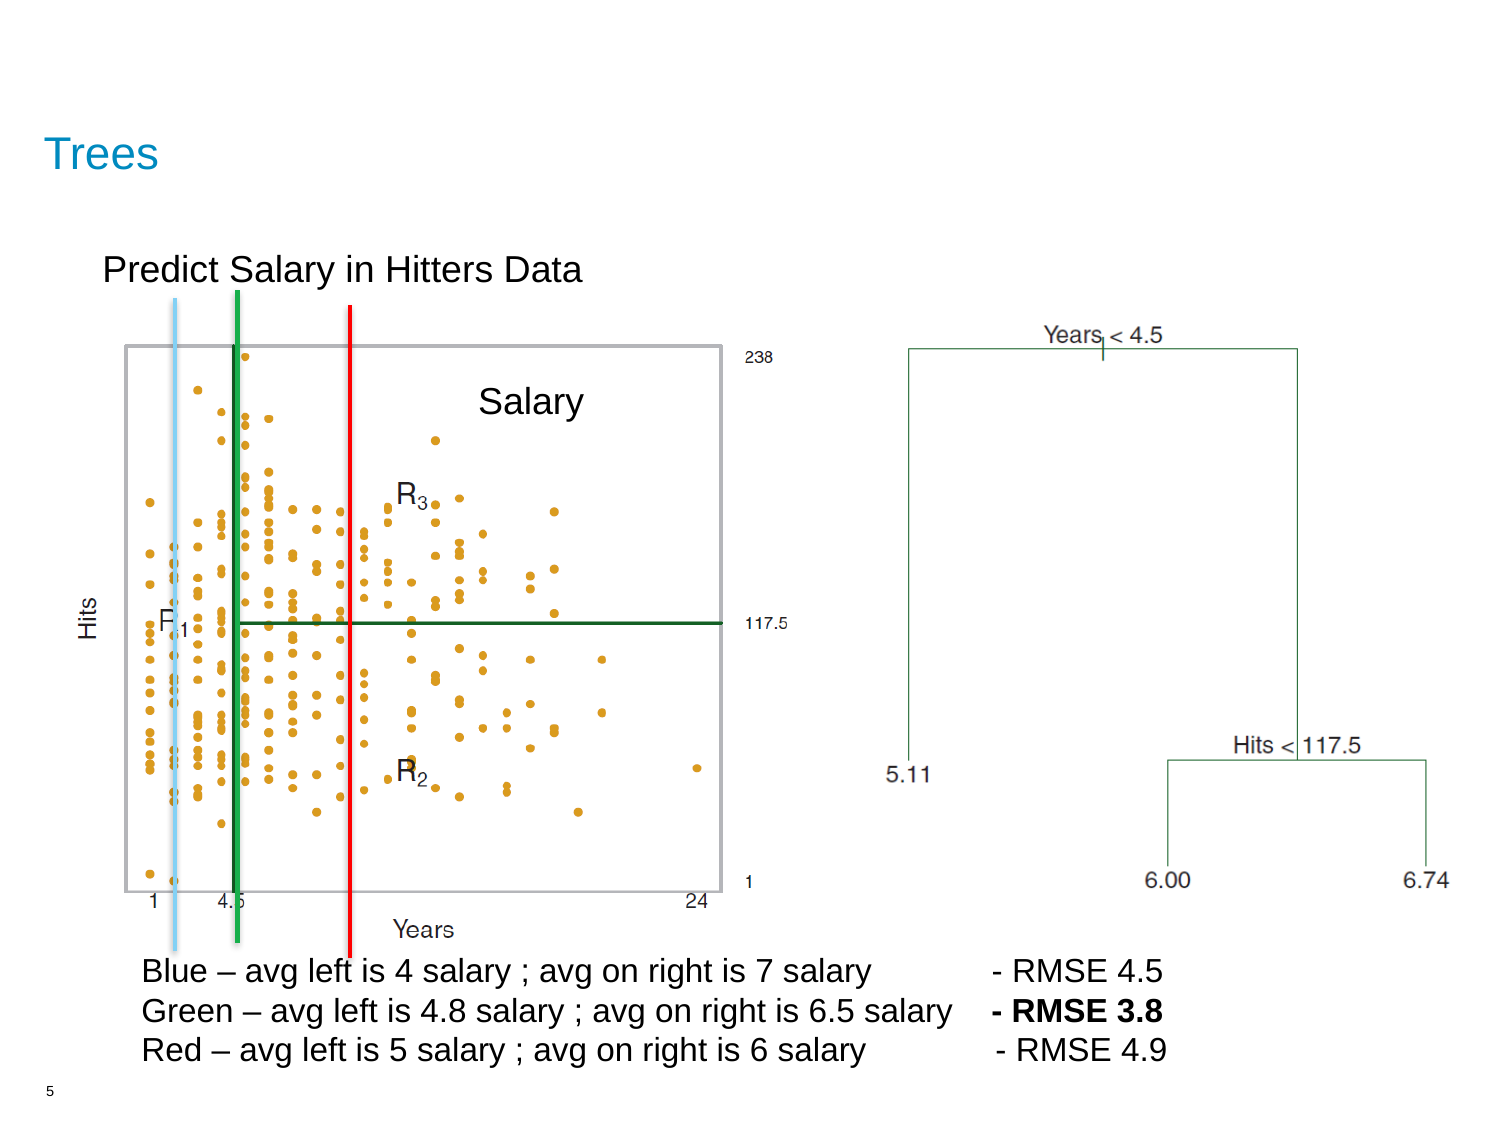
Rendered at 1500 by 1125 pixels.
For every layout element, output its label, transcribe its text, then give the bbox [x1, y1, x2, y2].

picture [351, 312, 808, 952]
picture [62, 312, 174, 952]
title Trees [43, 116, 1446, 230]
picture [874, 312, 1470, 915]
picture [176, 312, 349, 952]
text_box Predict Salary in Hitters Data [87, 237, 738, 298]
text_box Blue – avg left is 4 salary ; avg on right is 7 salary - RMSE 4.5 Green – avg left is 4.8 salary ; avg on right is 6.5 salary - RMSE 3.8 Red – avg left is 5 salary ; avg on right is 6 salary - RMSE 4.9 [126, 941, 1348, 1116]
